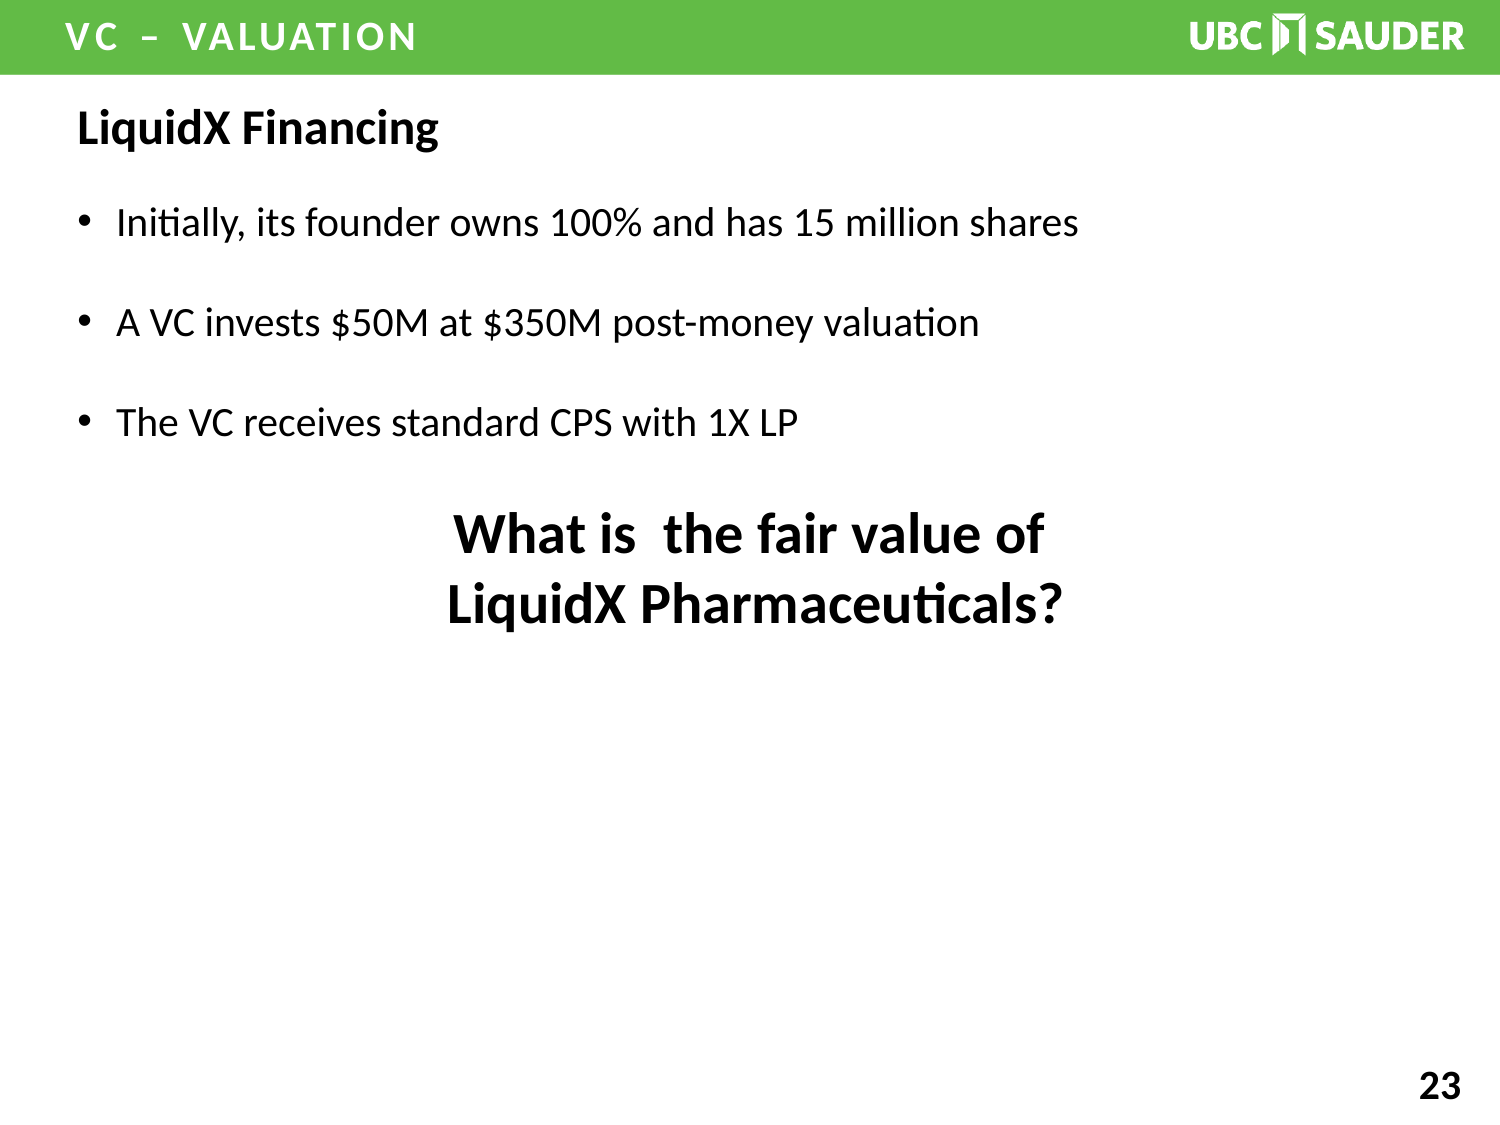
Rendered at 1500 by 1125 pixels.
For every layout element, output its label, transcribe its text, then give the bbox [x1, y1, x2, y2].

picture [1156, 7, 1482, 56]
list Initially, its founder owns 100% and has 15 million shares A VC invests $50M at $350M post-money valuation The VC receives standard CPS with 1X LP What is the fair value of LiquidX Pharmaceuticals? [62, 187, 1450, 1025]
title LiquidX Financing [62, 87, 1413, 188]
